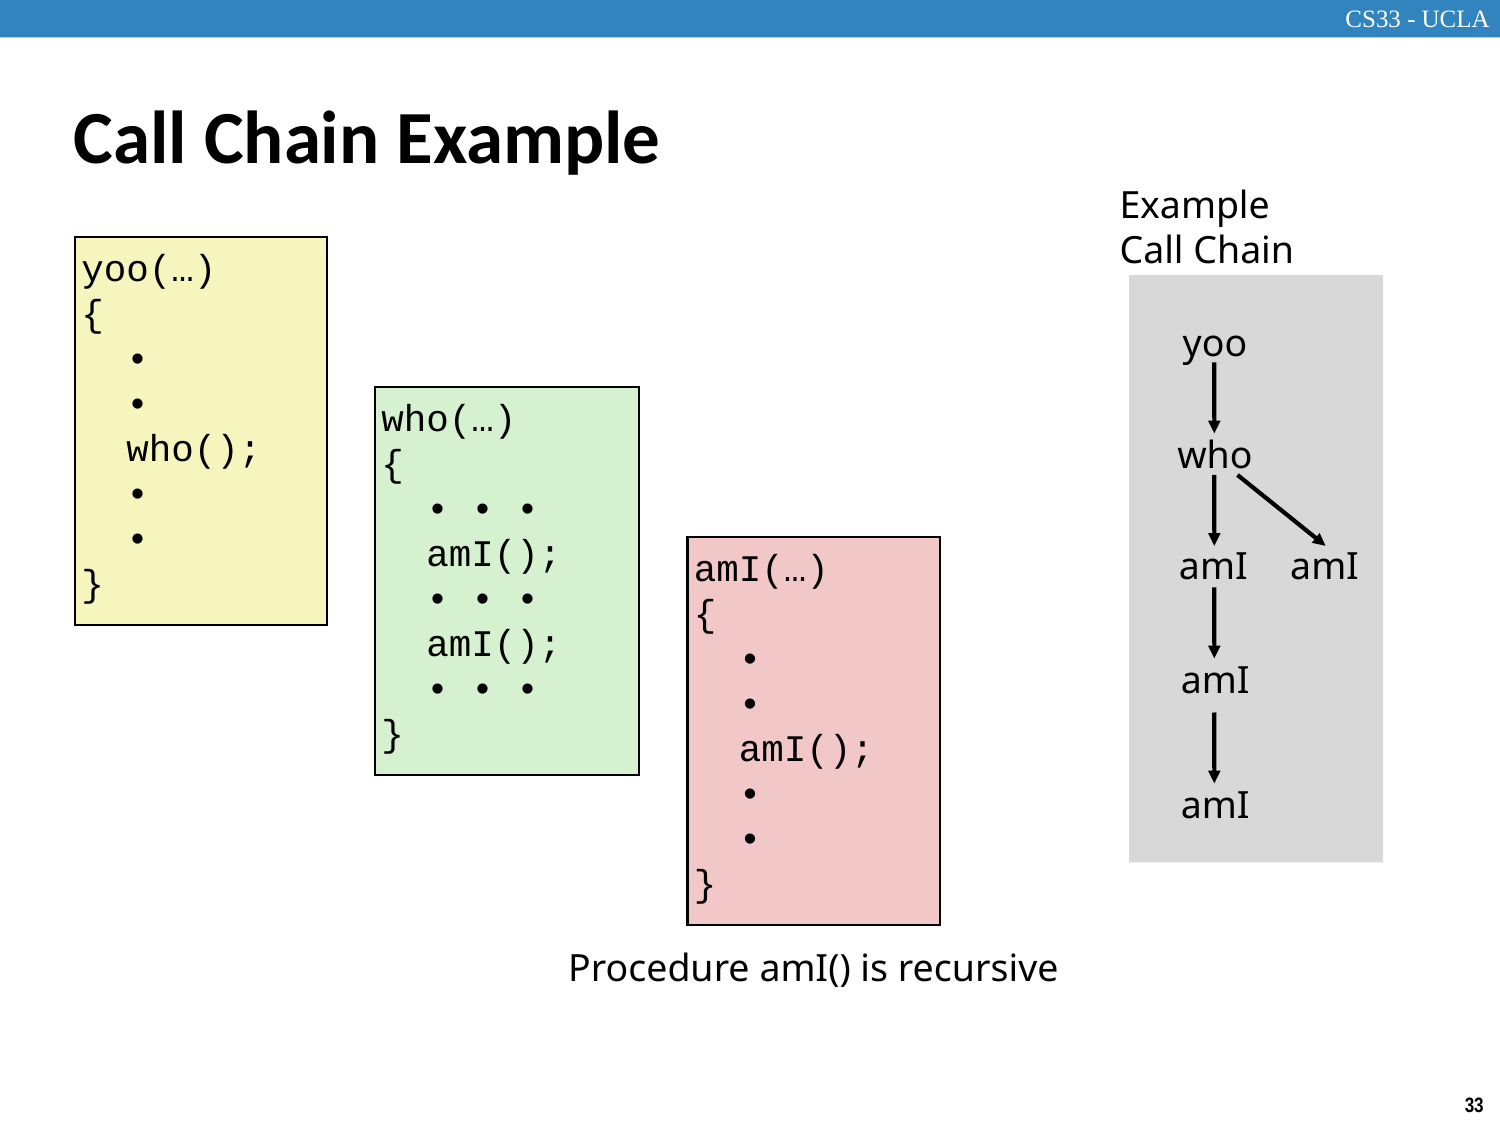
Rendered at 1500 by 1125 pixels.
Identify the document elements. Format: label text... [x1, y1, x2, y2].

text_box yoo(…) { • • who(); • • } [75, 237, 328, 625]
text_box amI [1164, 650, 1267, 705]
text_box [1237, 474, 1326, 546]
text_box [1208, 362, 1221, 434]
text_box [1208, 712, 1221, 784]
title Call Chain Example [58, 71, 1305, 197]
text_box [1129, 274, 1384, 863]
text_box yoo [1164, 312, 1267, 367]
text_box amI(…) { • • amI(); • • } [687, 537, 940, 925]
text_box [1208, 474, 1221, 546]
text_box amI [1273, 535, 1376, 590]
text_box [1208, 587, 1221, 659]
text_box Procedure amI() is recursive [561, 937, 1066, 995]
text_box who [1164, 425, 1267, 480]
text_box amI [1162, 535, 1265, 590]
text_box amI [1164, 774, 1267, 830]
text_box Example Call Chain [1113, 174, 1301, 278]
text_box who(…) { • • • amI(); • • • amI(); • • • } [374, 387, 640, 775]
